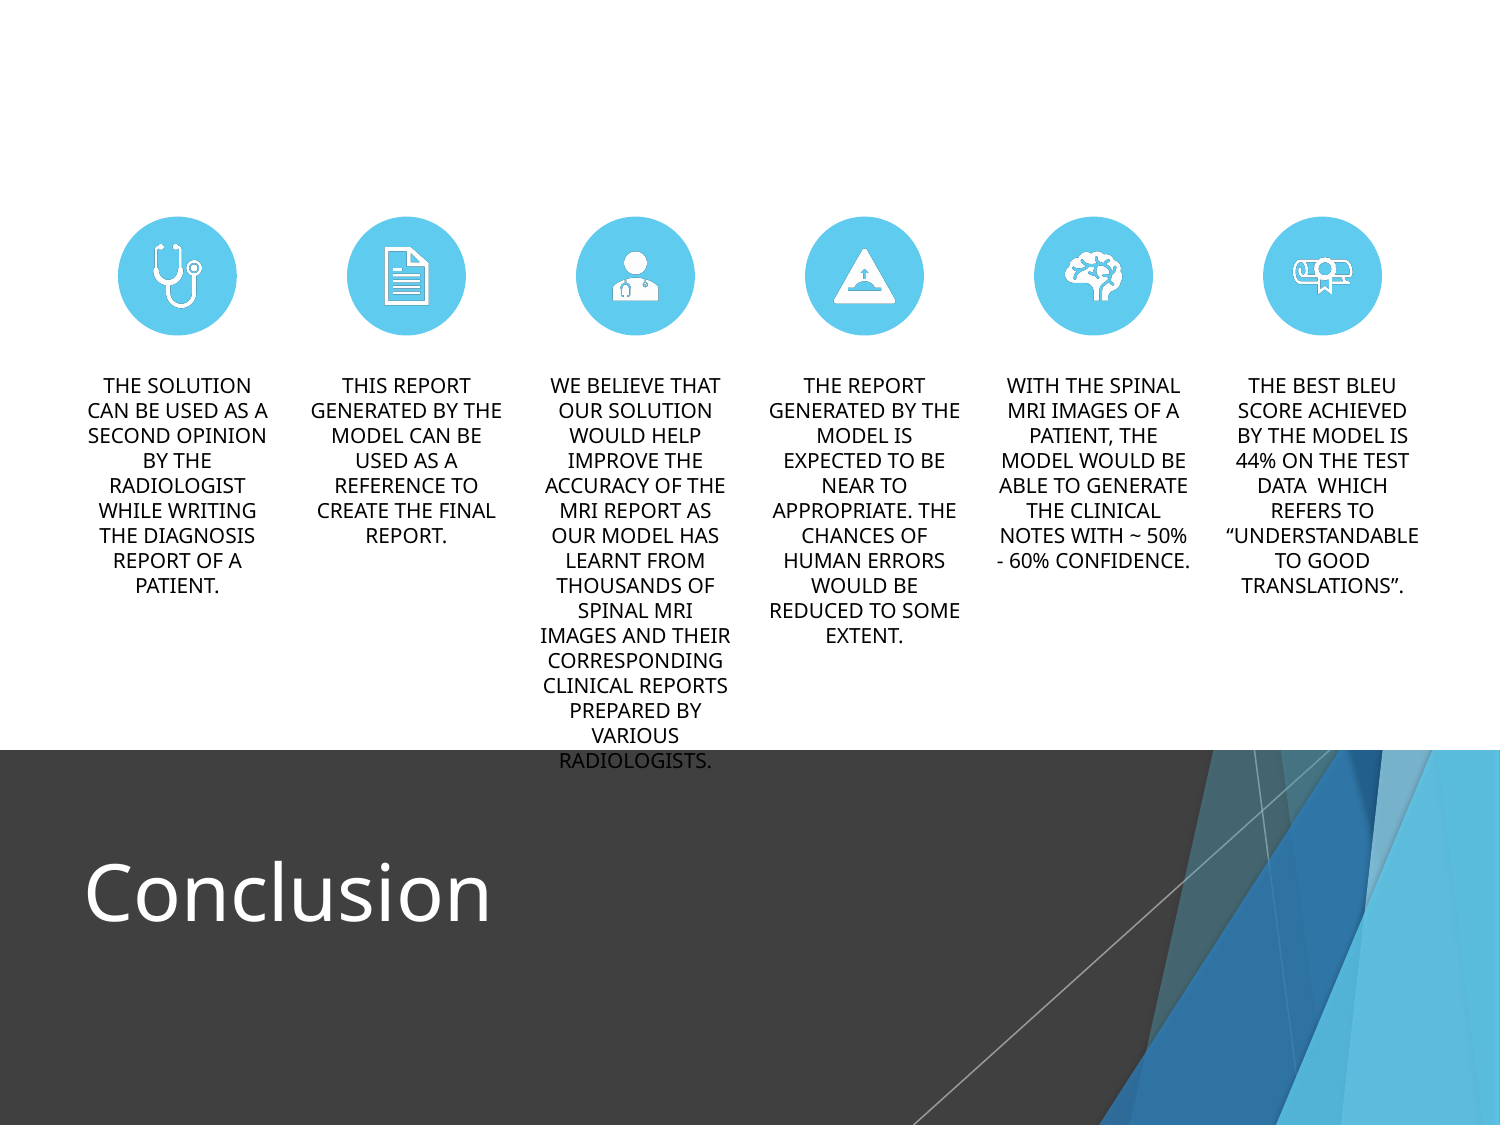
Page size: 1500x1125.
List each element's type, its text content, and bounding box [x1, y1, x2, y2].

title Conclusion [83, 781, 908, 999]
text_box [912, 0, 1500, 1125]
text_box [0, 0, 910, 751]
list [78, 104, 1422, 645]
text_box [0, 751, 908, 1125]
